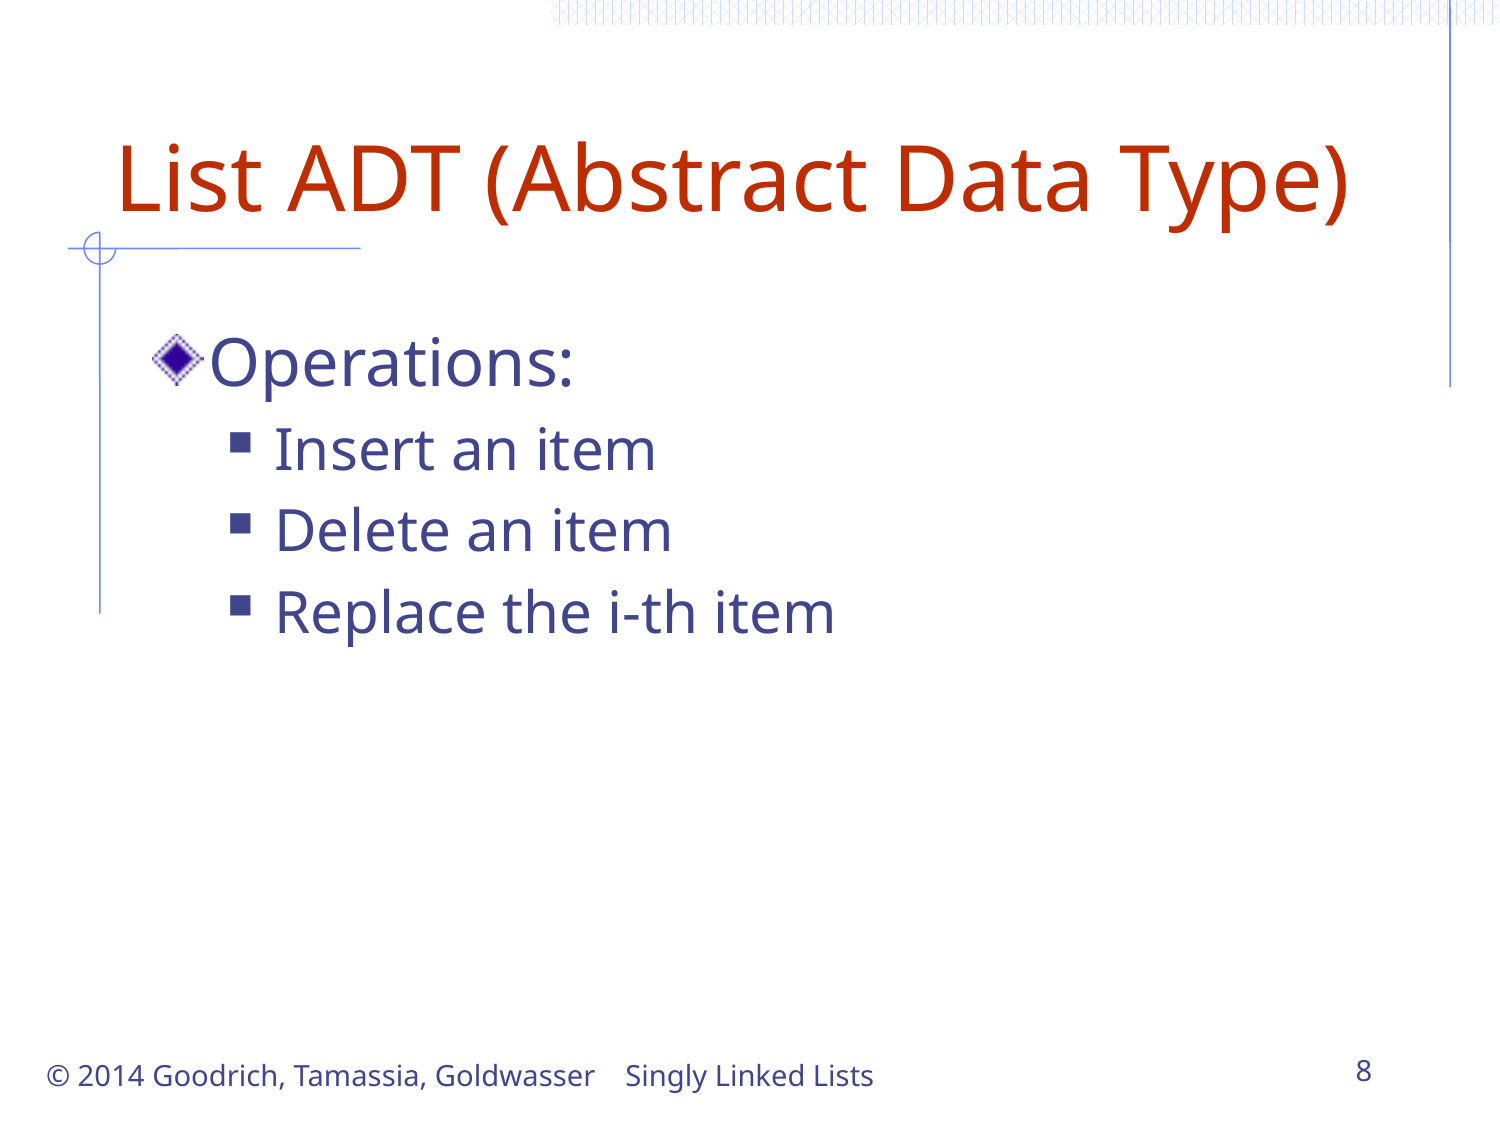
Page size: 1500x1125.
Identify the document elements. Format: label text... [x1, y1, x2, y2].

footer Singly Linked Lists [512, 1025, 988, 1100]
title List ADT (Abstract Data Type) [99, 50, 1375, 238]
picture [152, 334, 204, 386]
list Operations: Insert an item Delete an item Replace the i-th item [137, 312, 1413, 988]
slide_number 8 [1074, 1025, 1388, 1100]
